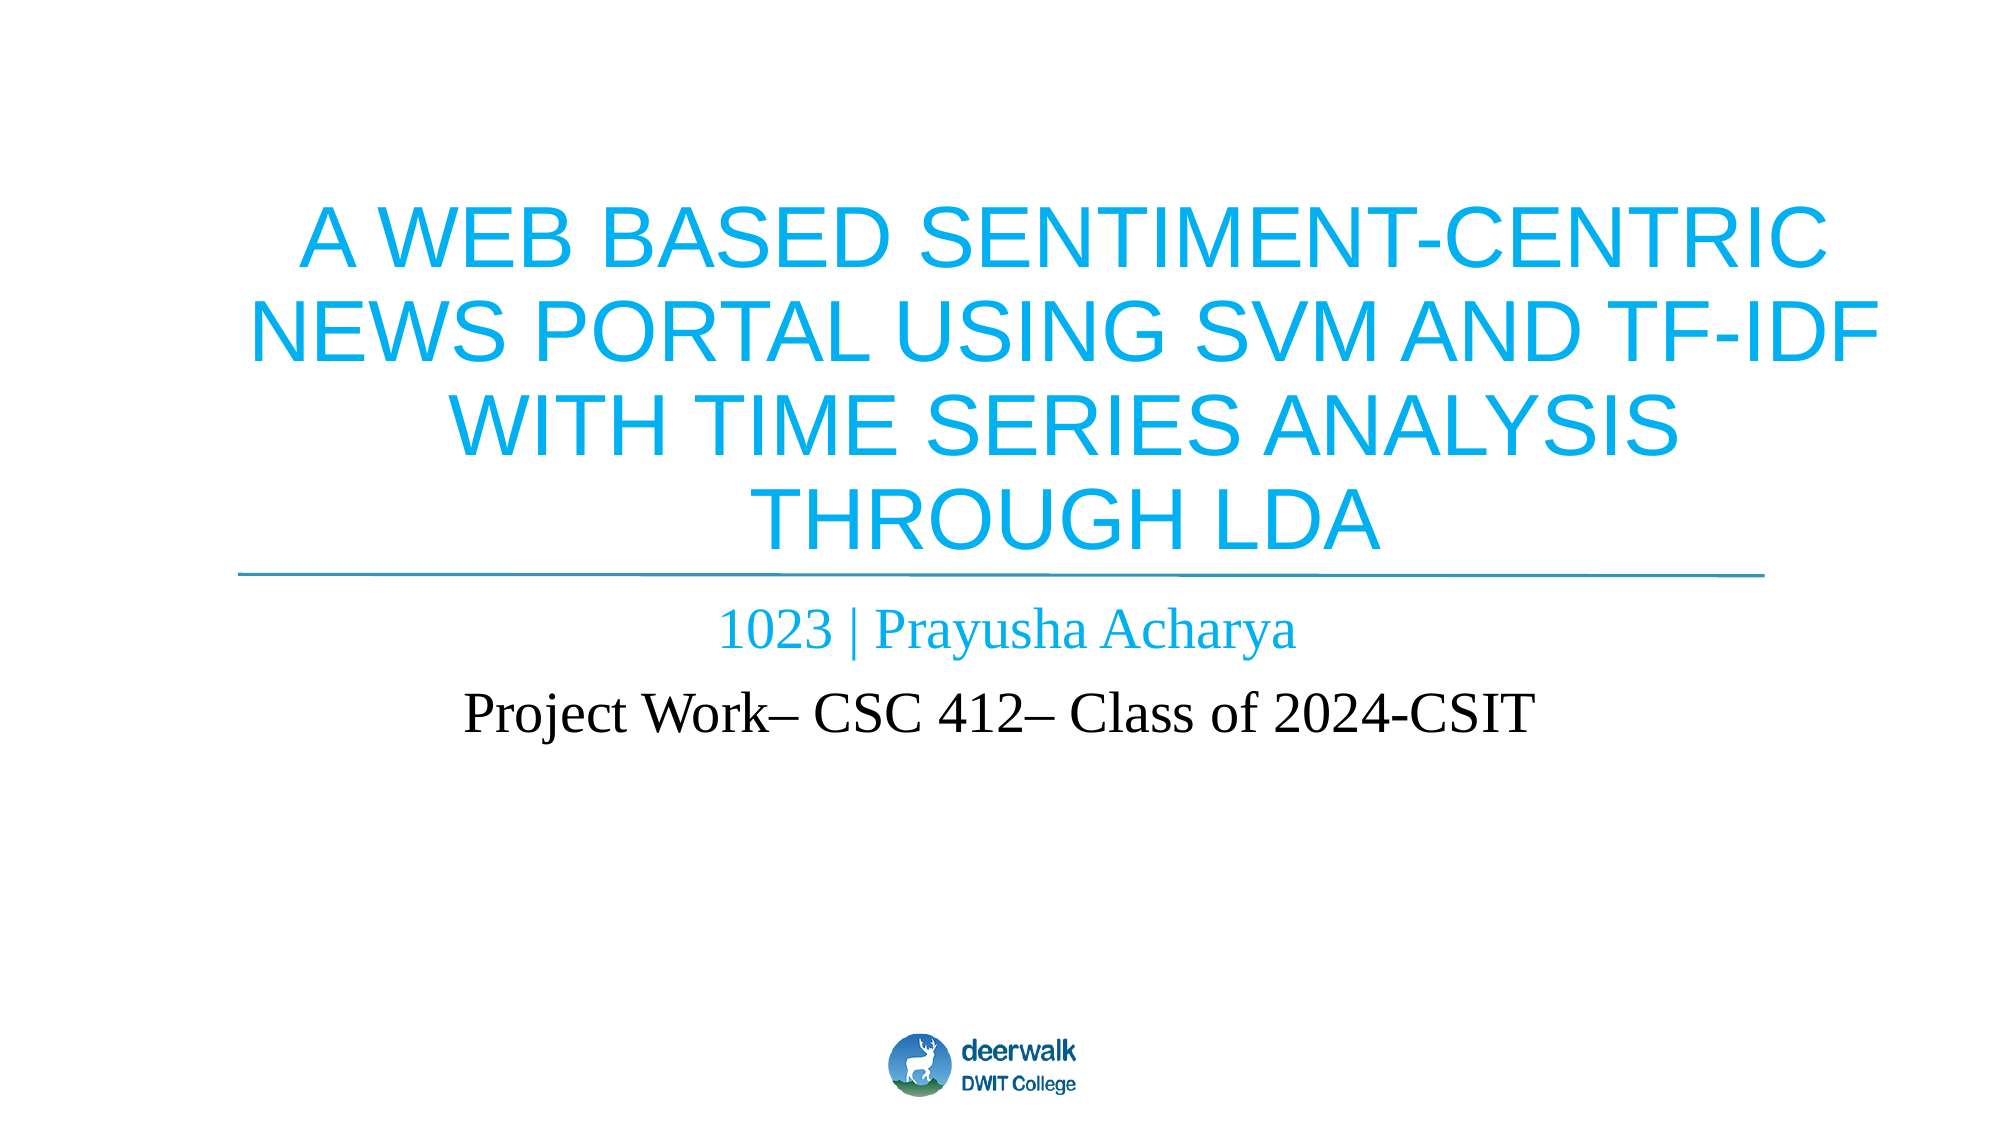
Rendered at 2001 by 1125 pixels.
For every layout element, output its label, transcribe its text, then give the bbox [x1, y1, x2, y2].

picture [873, 1013, 1103, 1120]
subtitle 1023 | Prayusha Acharya Project Work– CSC 412– Class of 2024-CSIT [249, 590, 1750, 863]
title A WEB BASED SENTIMENT-CENTRIC NEWS PORTAL USING SVM AND TF-IDF WITH TIME SERIES ANALYSIS THROUGH LDA [218, 184, 1914, 576]
